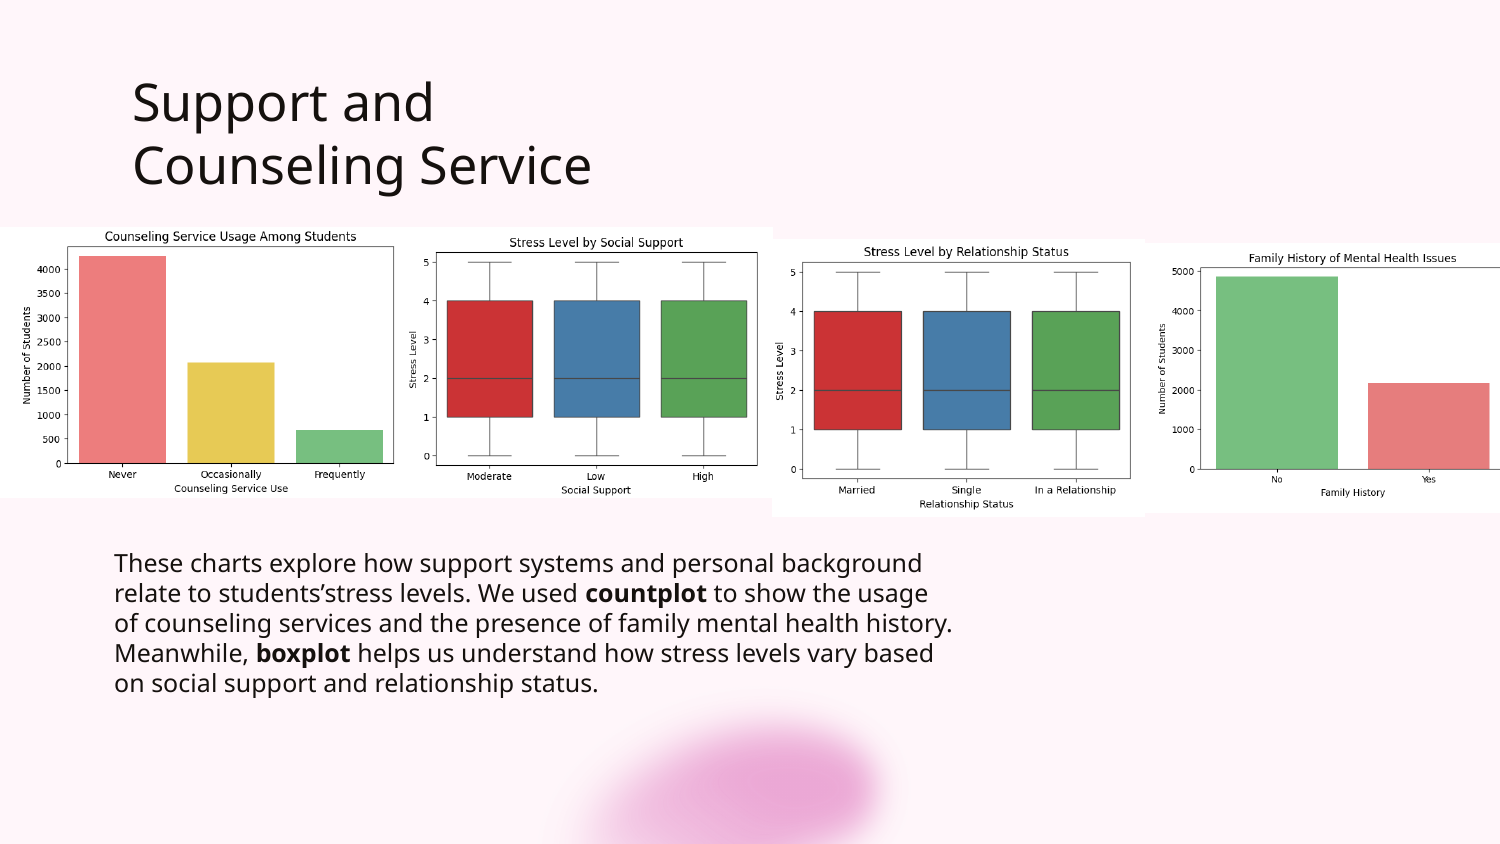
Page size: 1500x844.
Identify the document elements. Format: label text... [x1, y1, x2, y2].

list These charts explore how support systems and personal background relate to students’stress levels. We used countplot to show the usage of counseling services and the presence of family mental health history. Meanwhile, boxplot helps us understand how stress levels vary based on social support and relationship status. [99, 532, 973, 844]
title Support and Counseling Service [117, 54, 714, 193]
picture [0, 227, 1500, 844]
